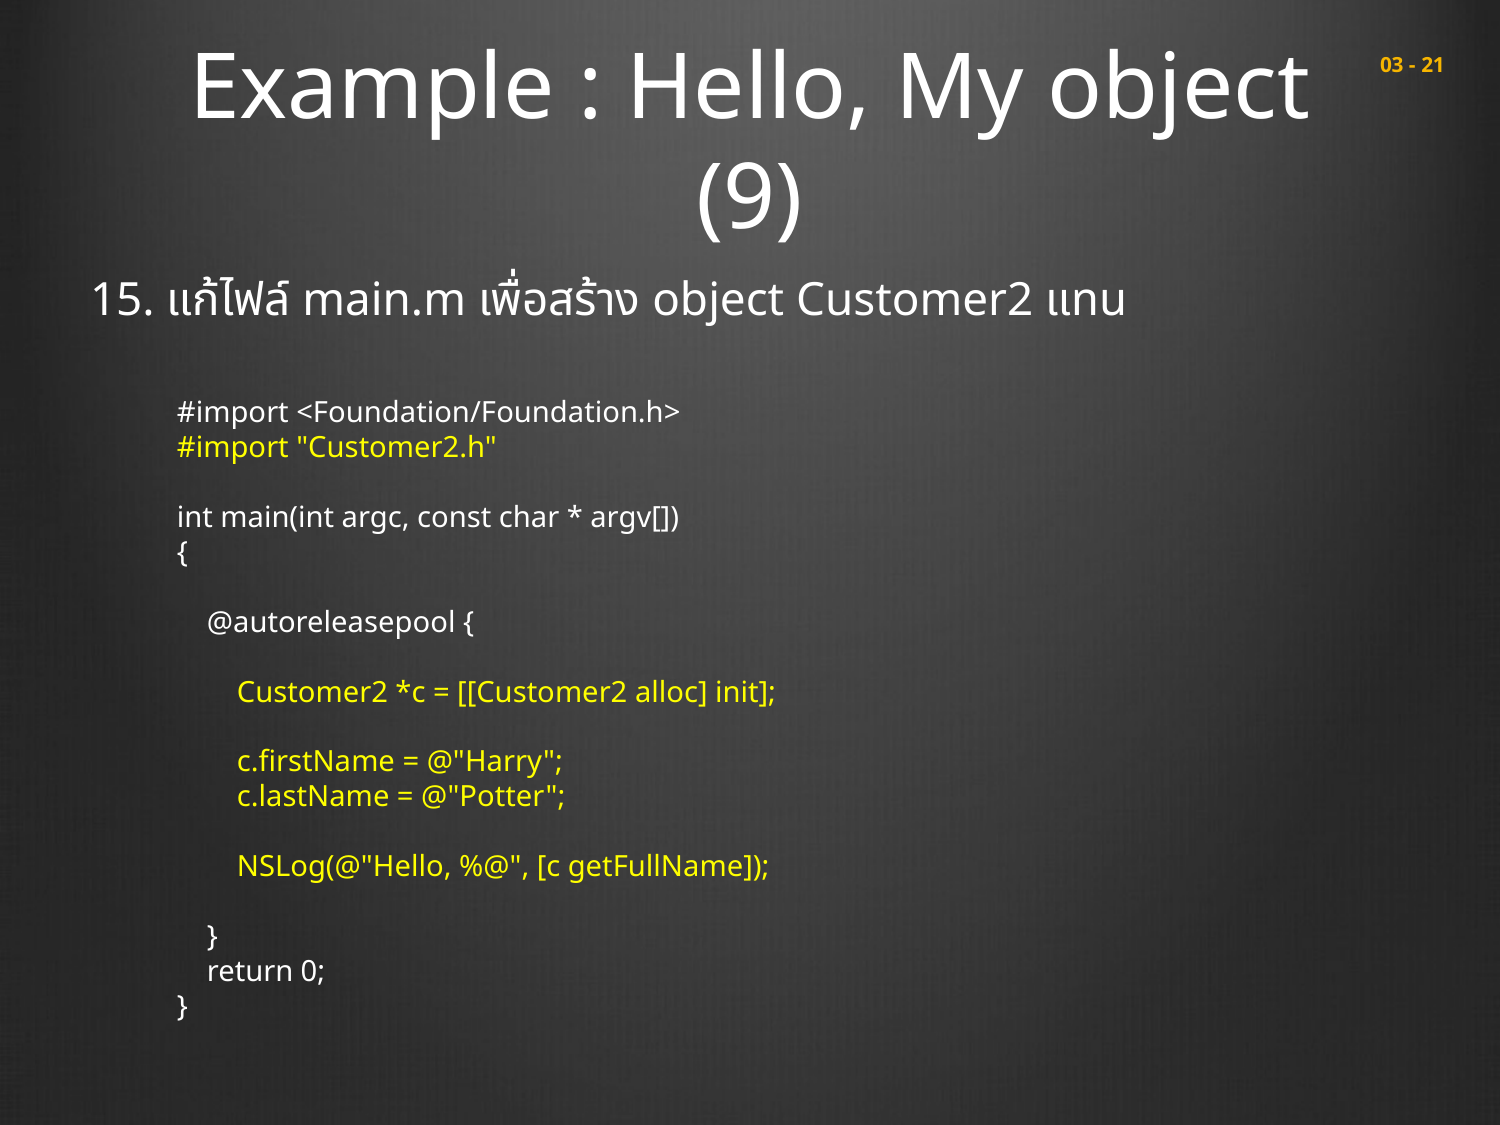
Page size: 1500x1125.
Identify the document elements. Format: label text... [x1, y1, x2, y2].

list 15. แก้ไฟล์ main.m เพื่อสร้าง object Customer2 แทน [75, 262, 1425, 364]
text_box #import <Foundation/Foundation.h> #import "Customer2.h" int main(int argc, const char * argv[]) { @autoreleasepool { Customer2 *c = [[Customer2 alloc] init]; c.firstName = @"Harry"; c.lastName = @"Potter"; NSLog(@"Hello, %@", [c getFullName]); } return 0; } [162, 385, 1459, 1030]
text_box 03 - 21 [1306, 43, 1460, 86]
title Example : Hello, My object (9) [112, 19, 1388, 255]
